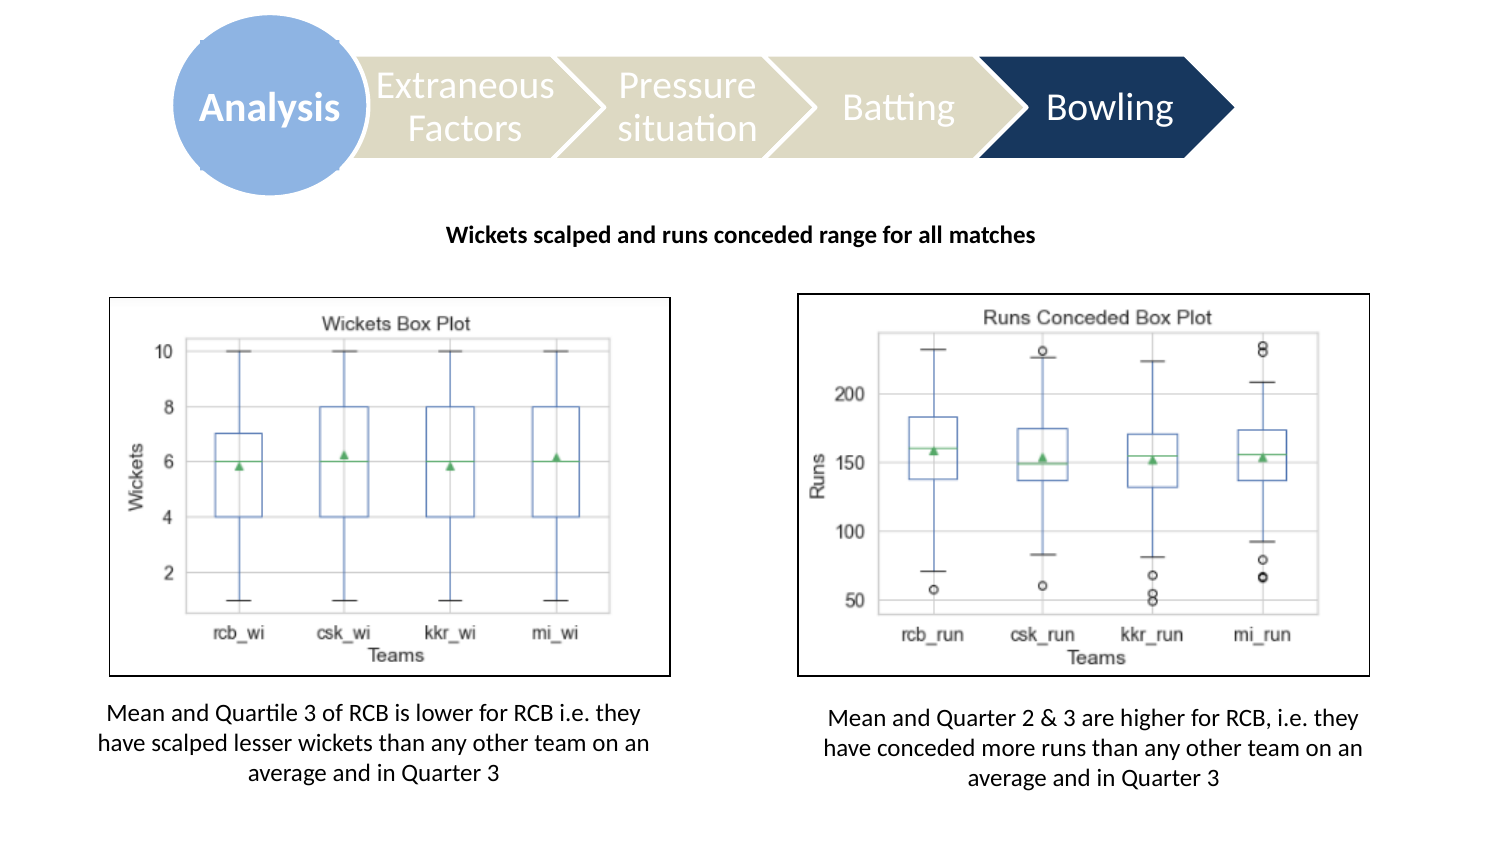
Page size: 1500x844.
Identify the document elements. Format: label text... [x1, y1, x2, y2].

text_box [374, 32, 1239, 183]
picture [798, 294, 1369, 676]
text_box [170, 12, 369, 198]
text_box Mean and Quarter 2 & 3 are higher for RCB, i.e. they have conceded more runs than any other team on an average and in Quarter 3 [798, 693, 1390, 799]
picture [109, 298, 670, 676]
text_box Wickets scalped and runs conceded range for all matches [430, 210, 1069, 256]
text_box Mean and Quartile 3 of RCB is lower for RCB i.e. they have scalped lesser wickets than any other team on an average and in Quarter 3 [78, 688, 670, 794]
